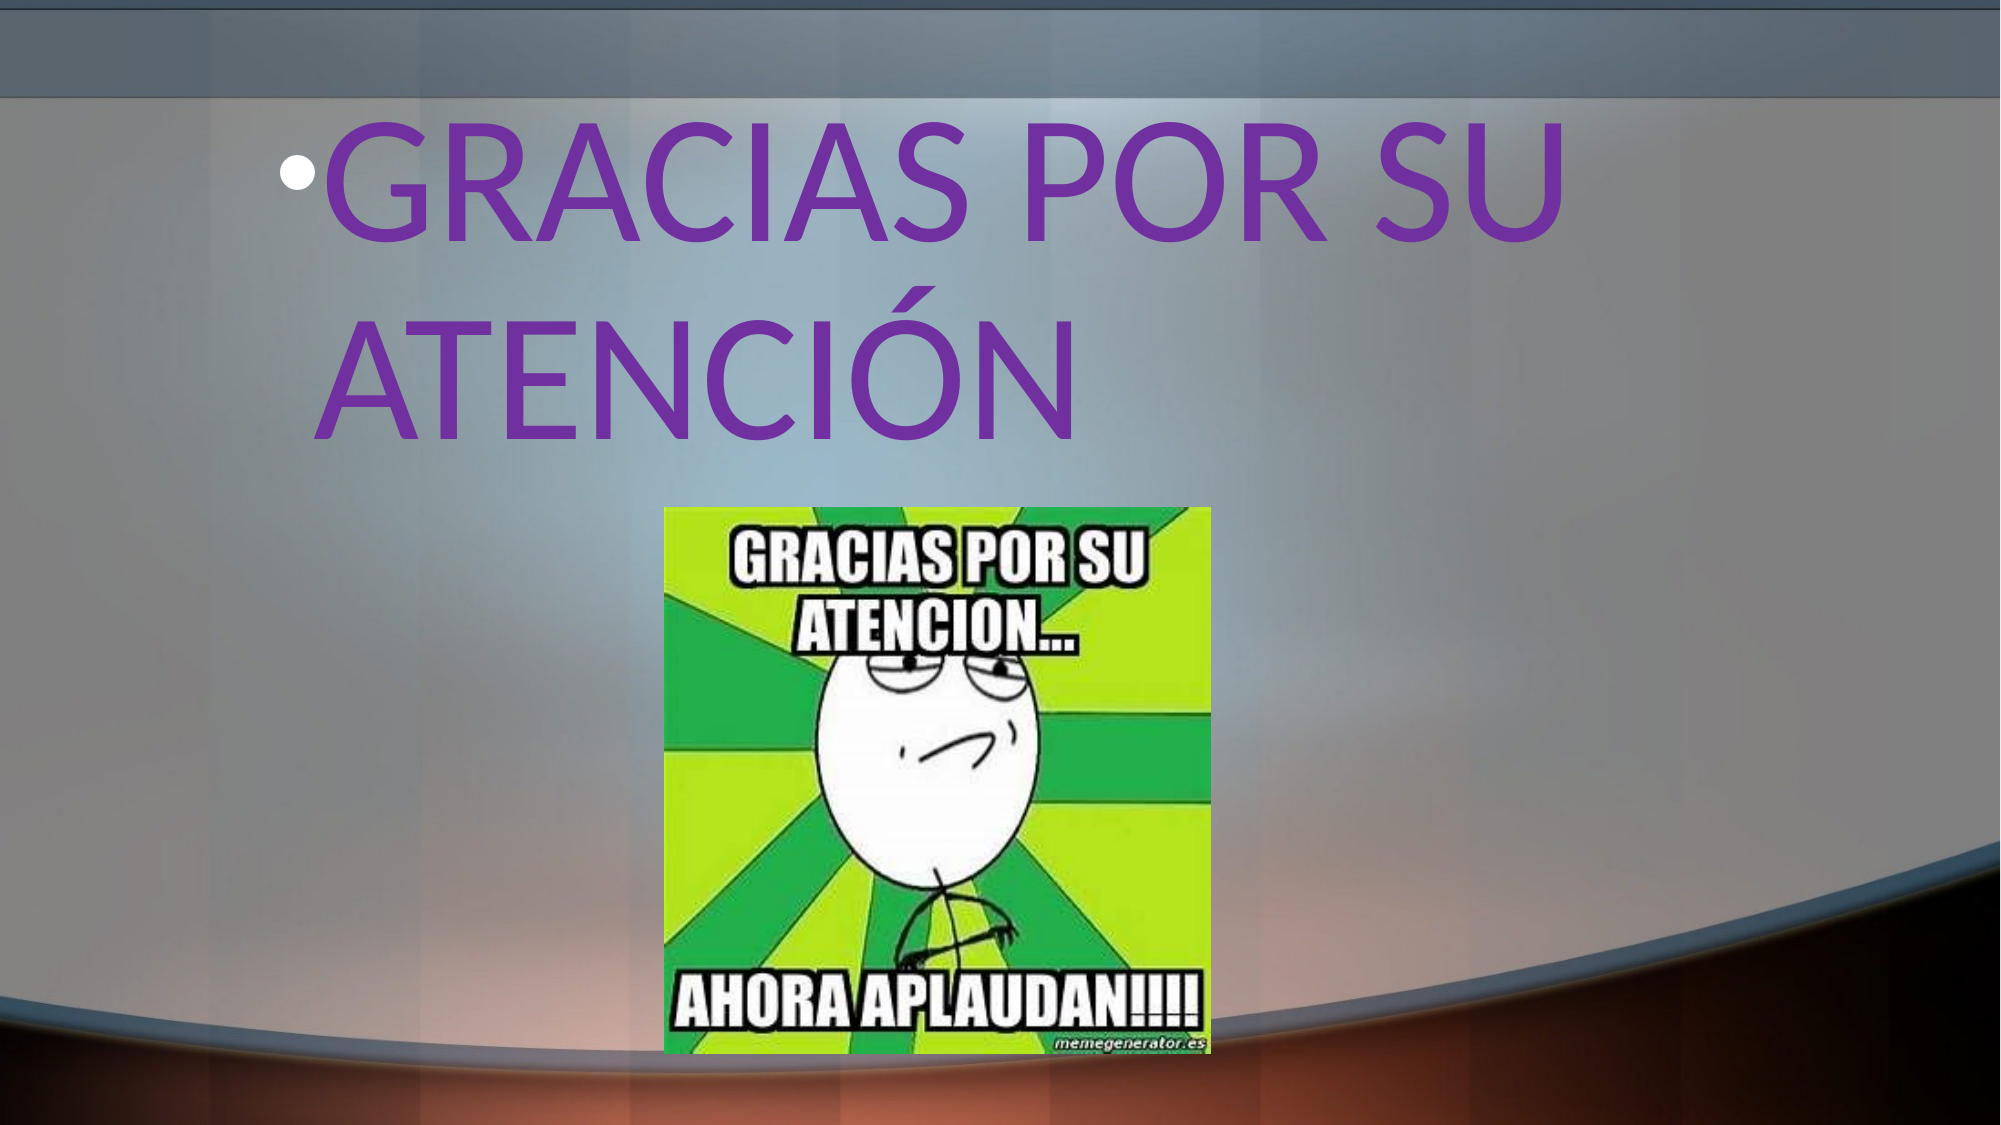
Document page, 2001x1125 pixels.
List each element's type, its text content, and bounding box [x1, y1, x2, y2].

picture [0, 0, 2001, 1125]
list GRACIAS POR SU ATENCIÓN [260, 75, 1918, 696]
